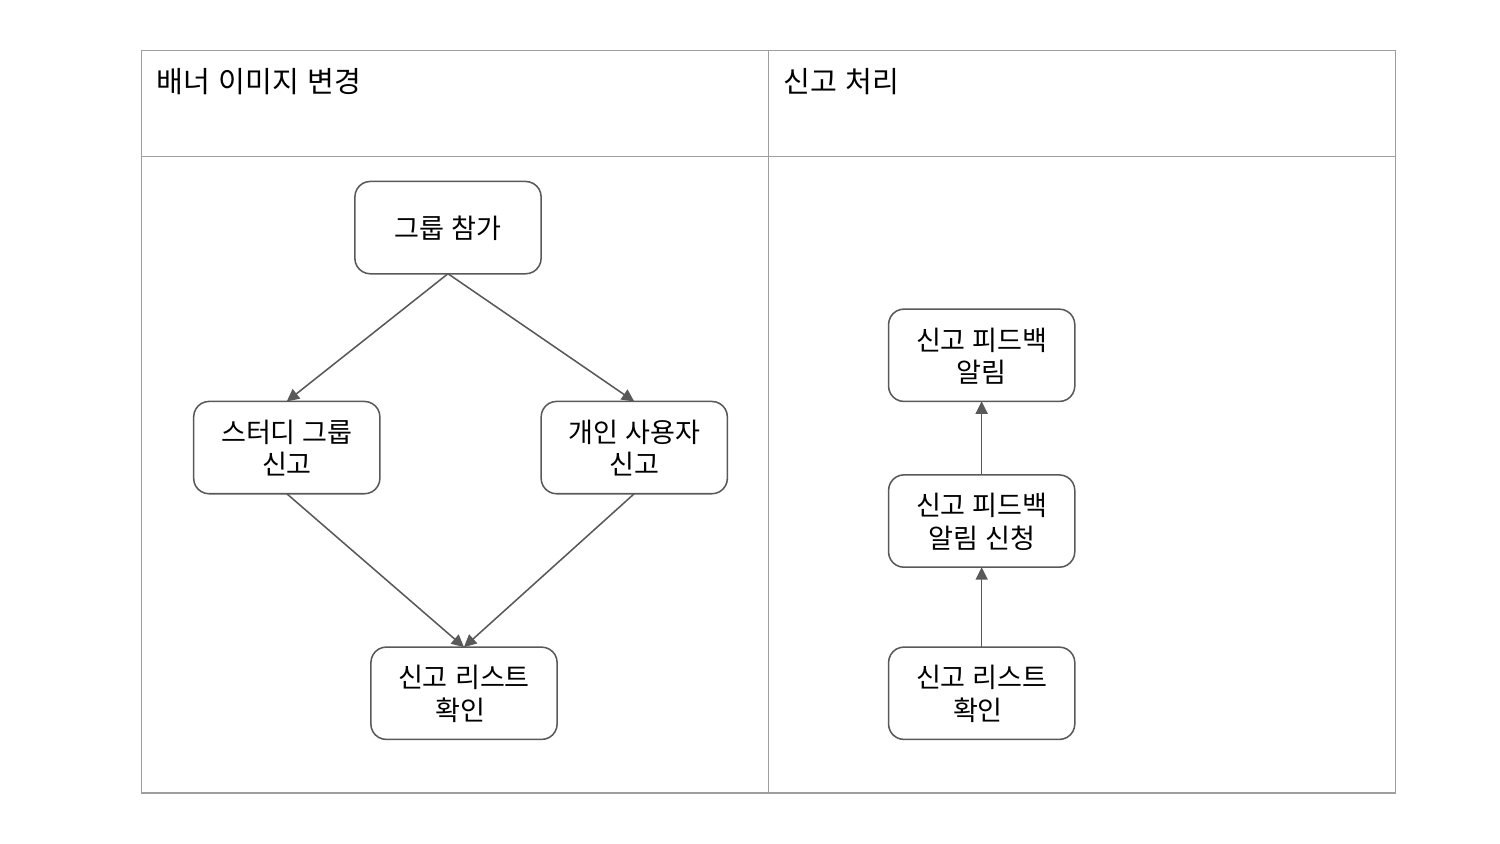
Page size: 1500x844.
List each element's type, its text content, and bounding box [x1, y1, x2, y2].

table_header 신고 처리 [769, 51, 1395, 156]
text_box 개인 사용자 신고 [541, 401, 728, 494]
text_box 신고 리스트 확인 [370, 657, 558, 740]
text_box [447, 273, 635, 402]
text_box 스터디 그룹 신고 [193, 401, 380, 494]
text_box 신고 리스트 확인 [888, 647, 1075, 740]
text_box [463, 493, 635, 648]
text_box 신고 피드백 알림 신청 [888, 474, 1075, 568]
text_box 신고 피드백 알림 [888, 309, 1075, 402]
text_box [286, 493, 462, 648]
table_cell [769, 157, 1395, 792]
table_header 배너 이미지 변경 [142, 51, 768, 156]
text_box 그룹 참가 [354, 181, 542, 272]
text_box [286, 273, 446, 402]
table_cell [142, 157, 768, 792]
